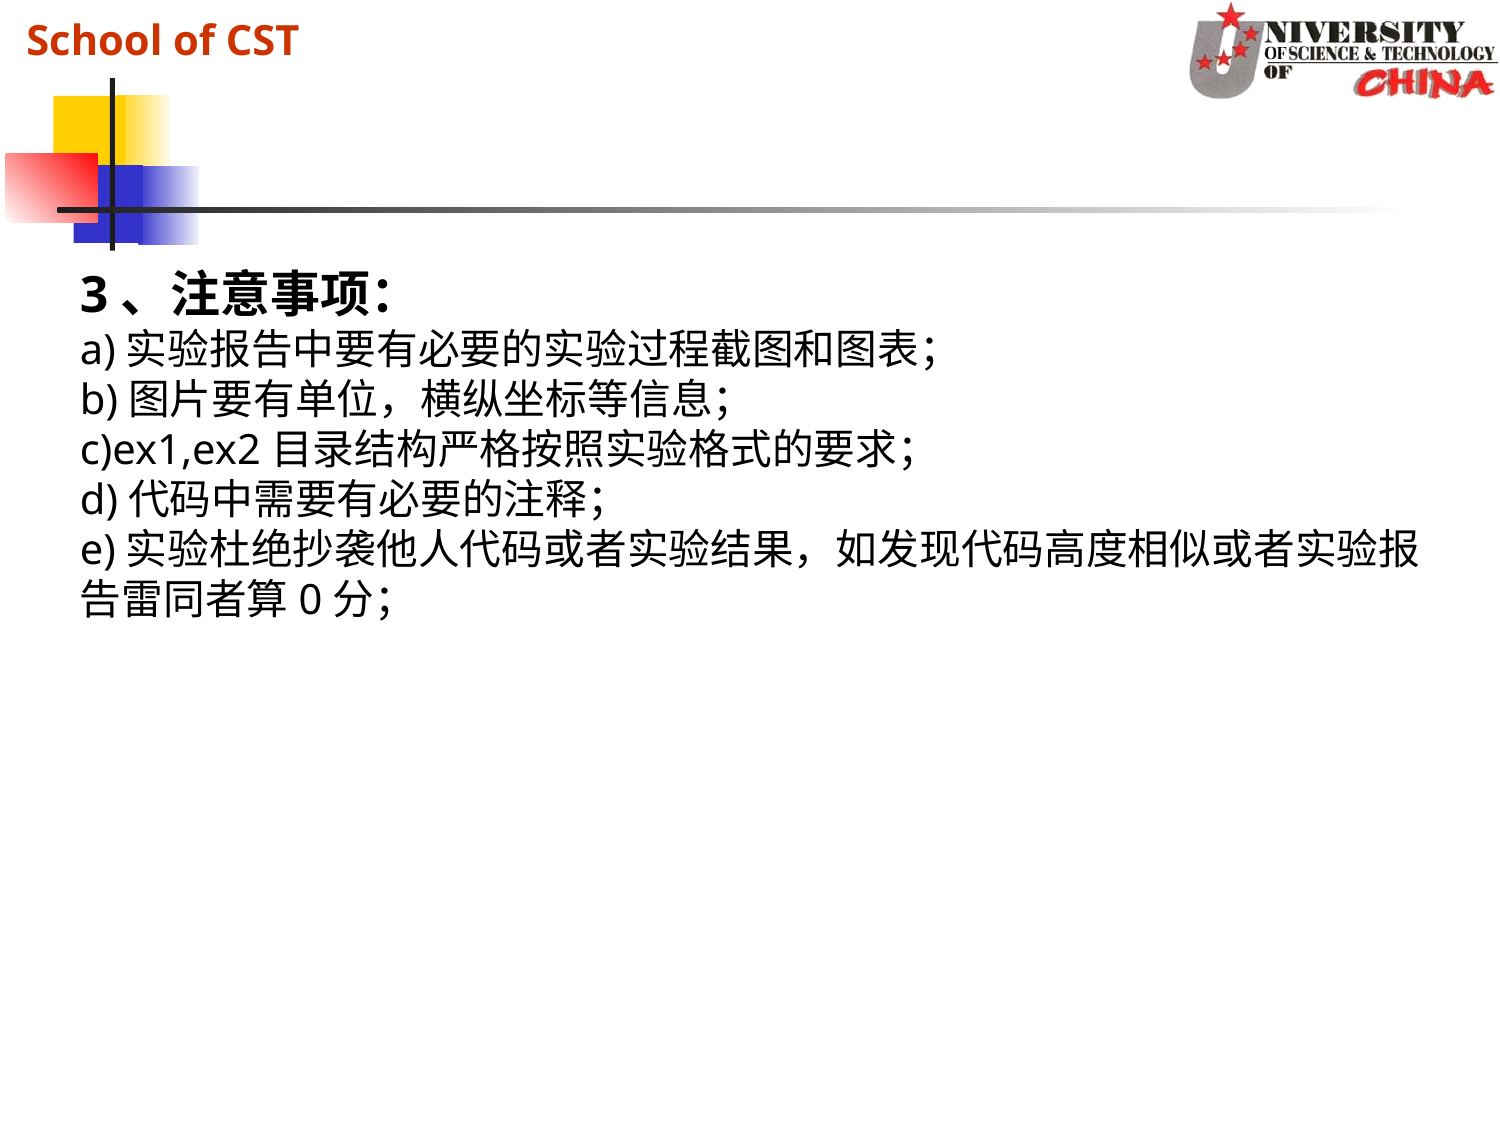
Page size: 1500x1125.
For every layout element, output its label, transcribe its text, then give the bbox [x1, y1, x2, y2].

picture [1187, 0, 1500, 102]
list 3、注意事项： a)实验报告中要有必要的实验过程截图和图表； b)图片要有单位，横纵坐标等信息； c)ex1,ex2目录结构严格按照实验格式的要求； d)代码中需要有必要的注释； e)实验杜绝抄袭他人代码或者实验结果，如发现代码高度相似或者实验报告雷同者算0分； [64, 255, 1469, 1006]
